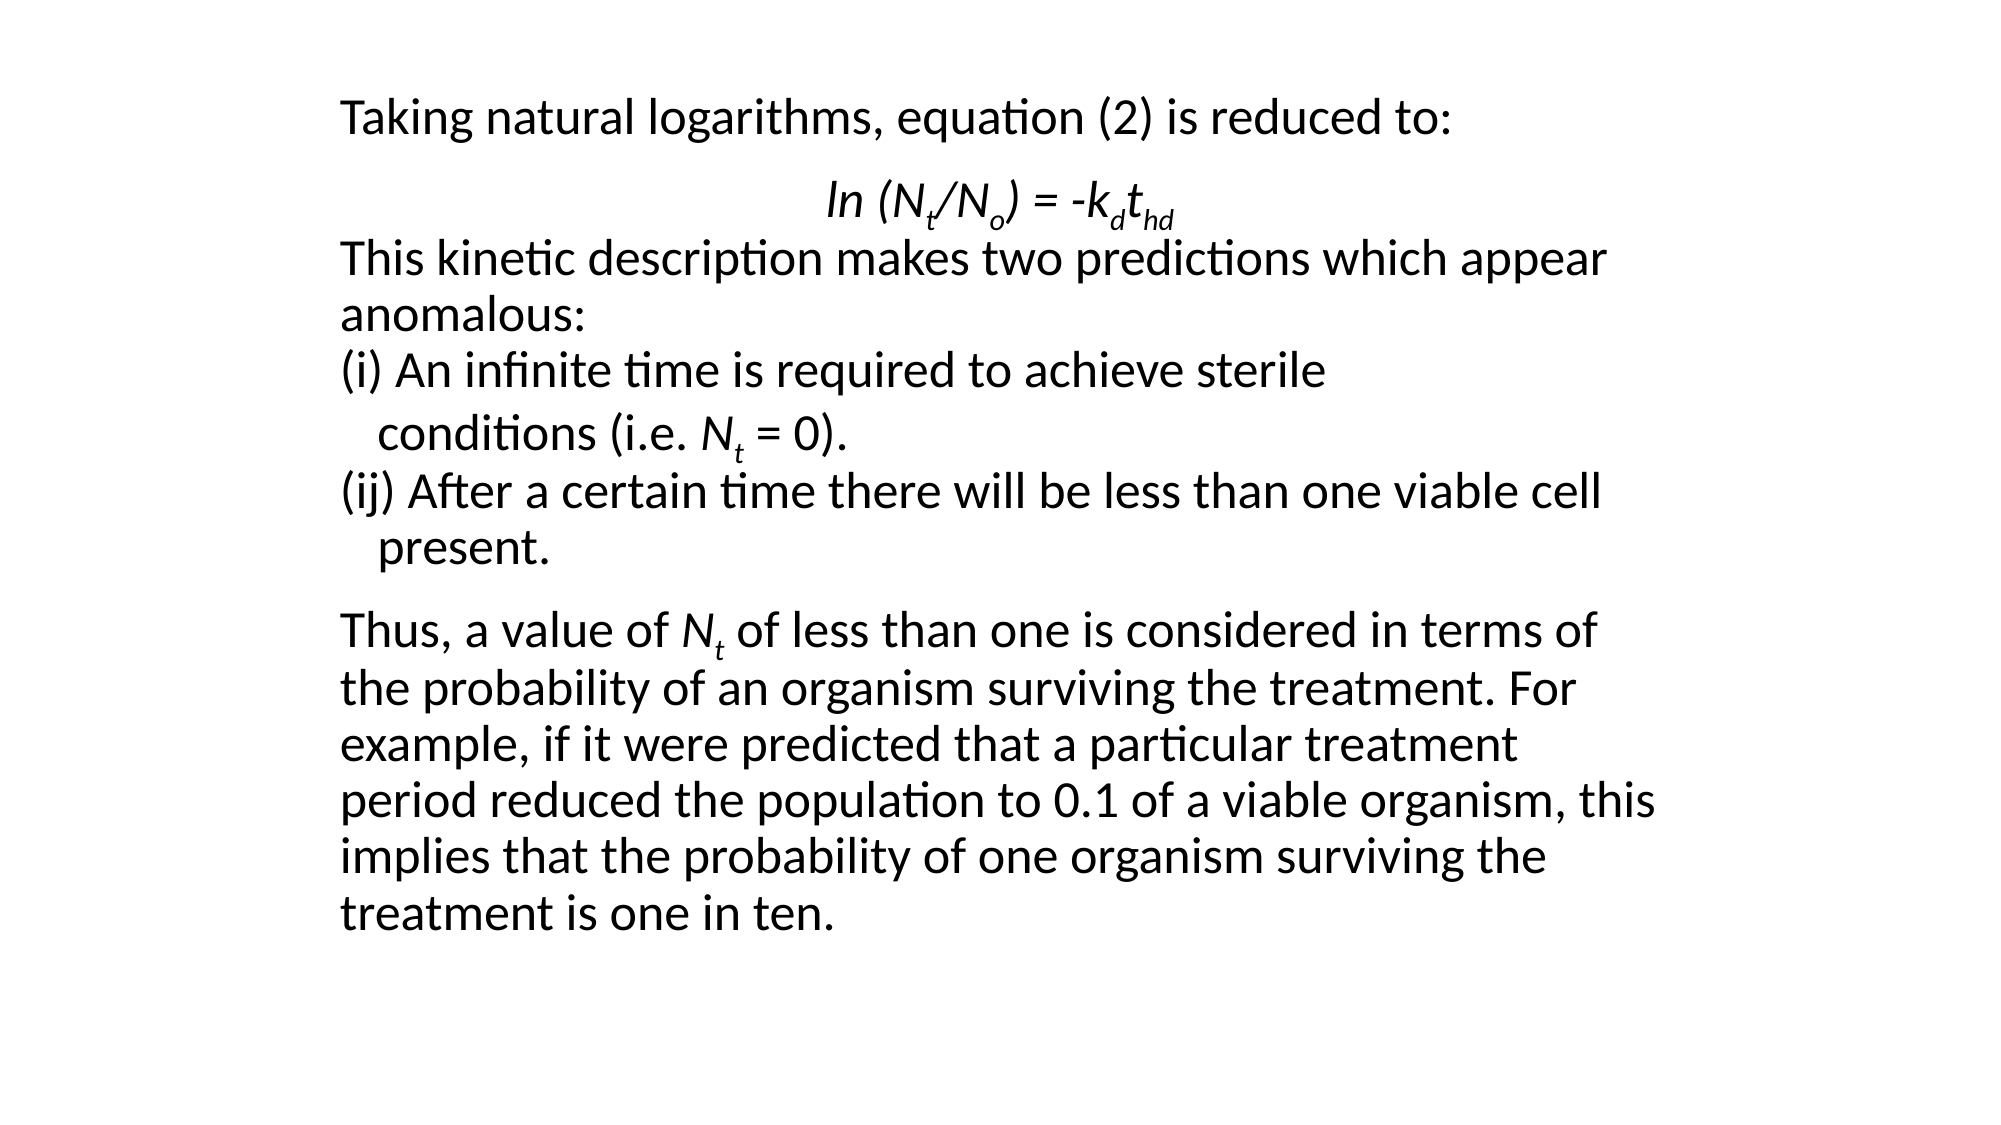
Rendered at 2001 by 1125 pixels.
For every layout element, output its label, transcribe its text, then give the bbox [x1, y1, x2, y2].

list Taking natural logarithms, equation (2) is reduced to: ln (Nt/No) = -kdthd This kinetic description makes two predictions which appear anomalous: (i) An infinite time is required to achieve sterile conditions (i.e. Nt = 0). (ij) After a certain time there will be less than one viable cell present. Thus, a value of Nt of less than one is considered in terms of the probability of an organism surviving the treatment. For example, if it were predicted that a particular treatment period reduced the population to 0.1 of a viable organism, this implies that the probability of one organism surviving the treatment is one in ten. [324, 82, 1675, 1005]
